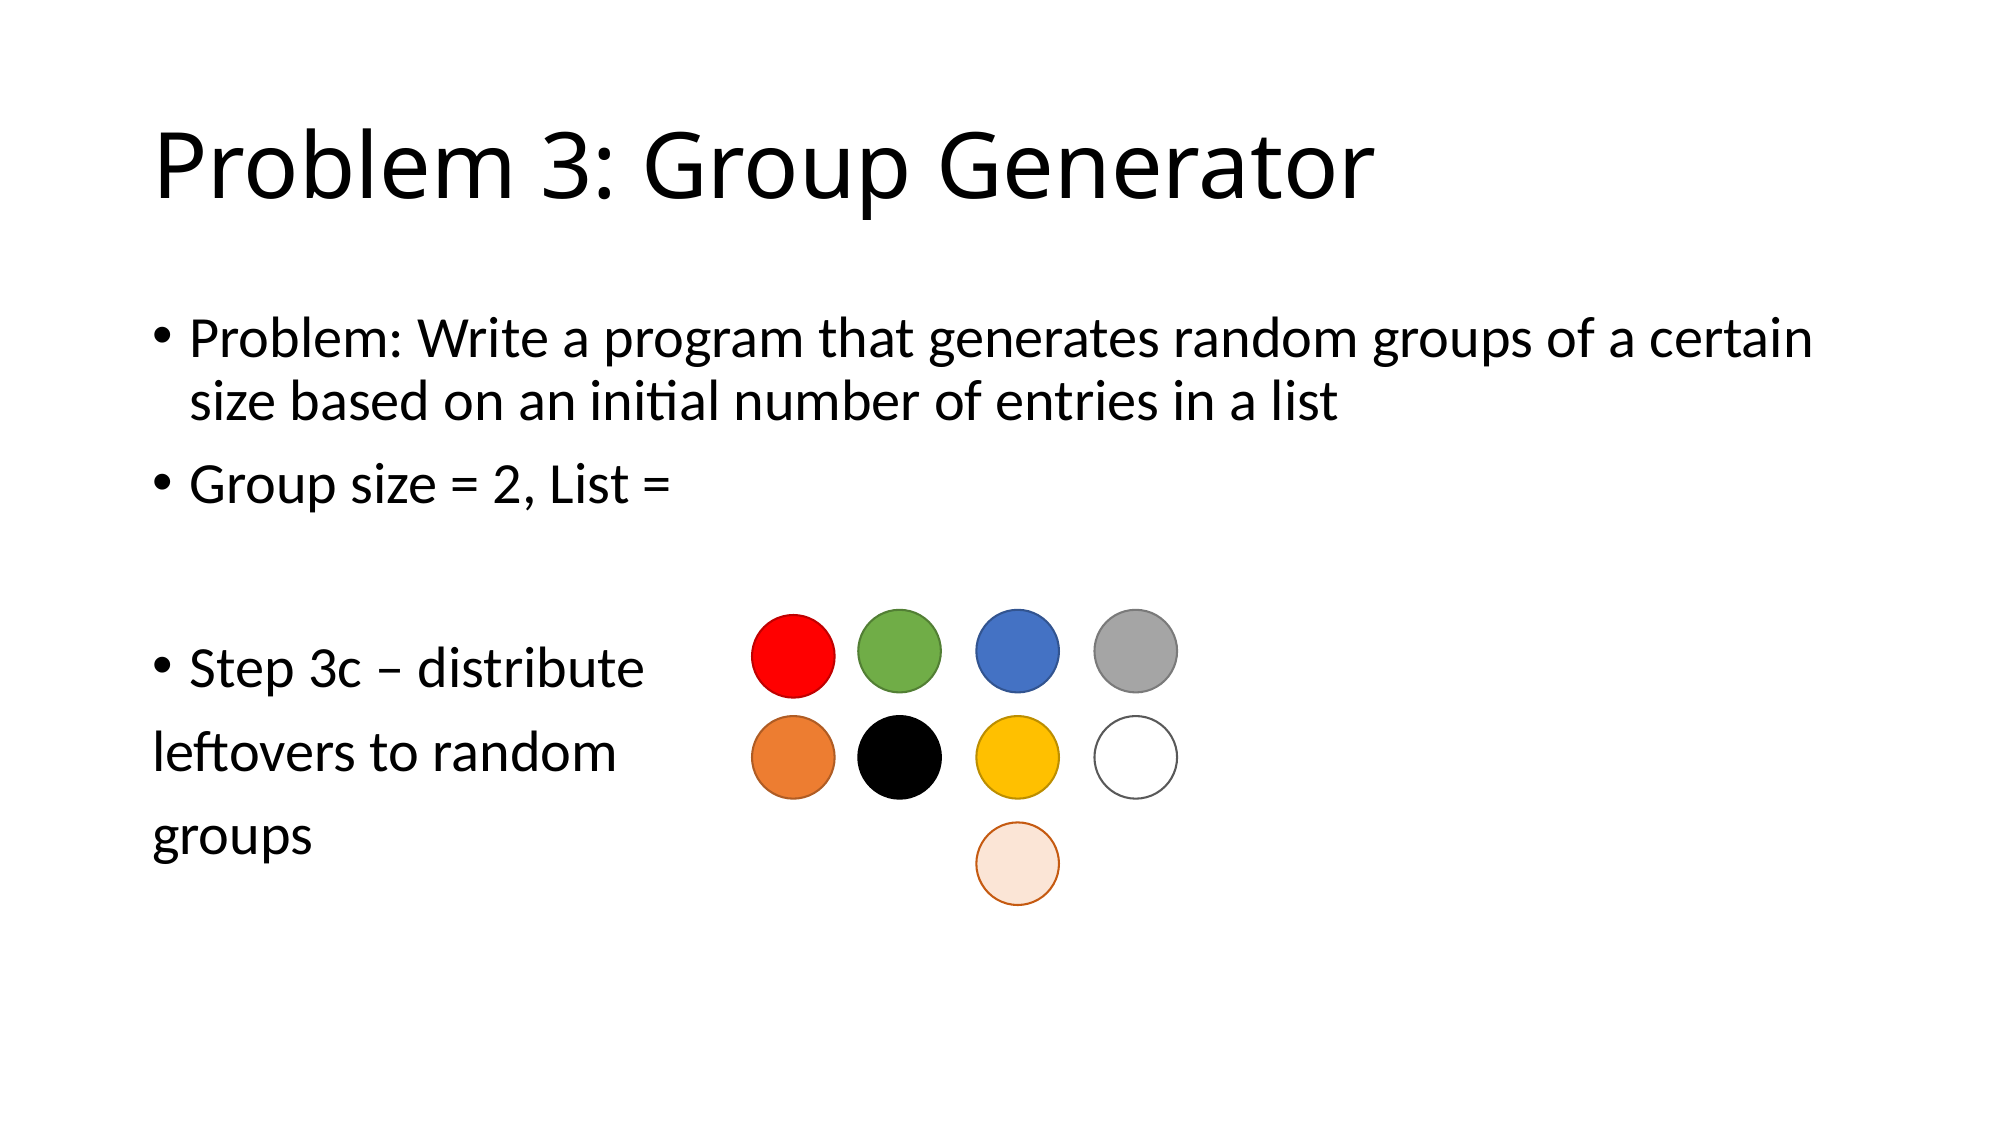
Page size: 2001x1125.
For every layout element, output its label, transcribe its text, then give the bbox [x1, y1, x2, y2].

text_box [975, 608, 1061, 694]
title Problem 3: Group Generator [137, 59, 1863, 278]
text_box [1093, 715, 1179, 800]
text_box [750, 613, 836, 699]
list Problem: Write a program that generates random groups of a certain size based on an initial number of entries in a list Group size = 2, List = Step 3c – distribute leftovers to random groups [137, 299, 1863, 1014]
text_box [857, 715, 942, 800]
text_box [975, 715, 1061, 800]
text_box [750, 715, 836, 800]
text_box [857, 608, 942, 694]
text_box [1093, 608, 1179, 694]
text_box [975, 821, 1061, 907]
